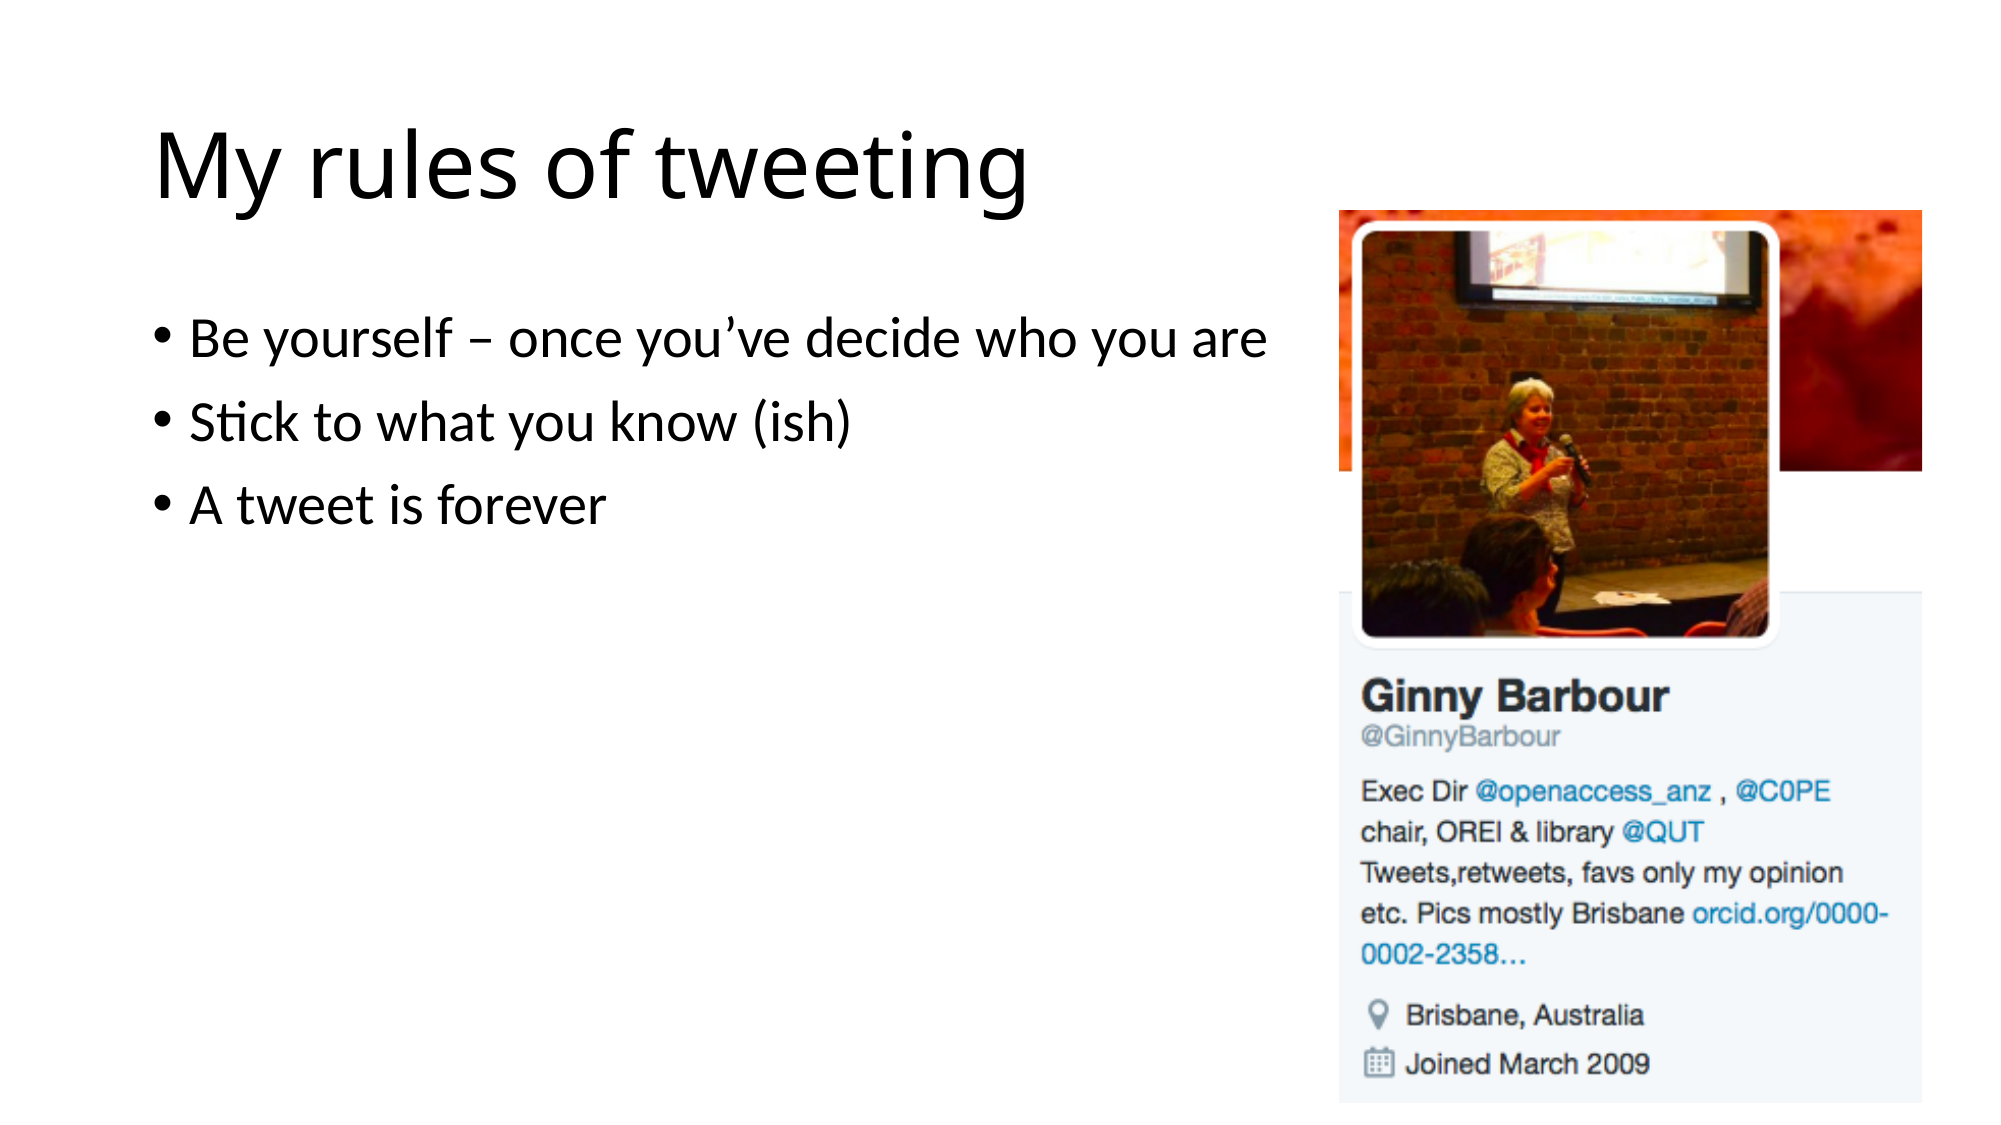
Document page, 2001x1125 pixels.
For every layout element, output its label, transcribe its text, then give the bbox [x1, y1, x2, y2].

picture [1329, 209, 1923, 1103]
title My rules of tweeting [137, 59, 1863, 278]
list Be yourself – once you’ve decide who you are Stick to what you know (ish) A tweet is forever [137, 299, 1339, 1014]
